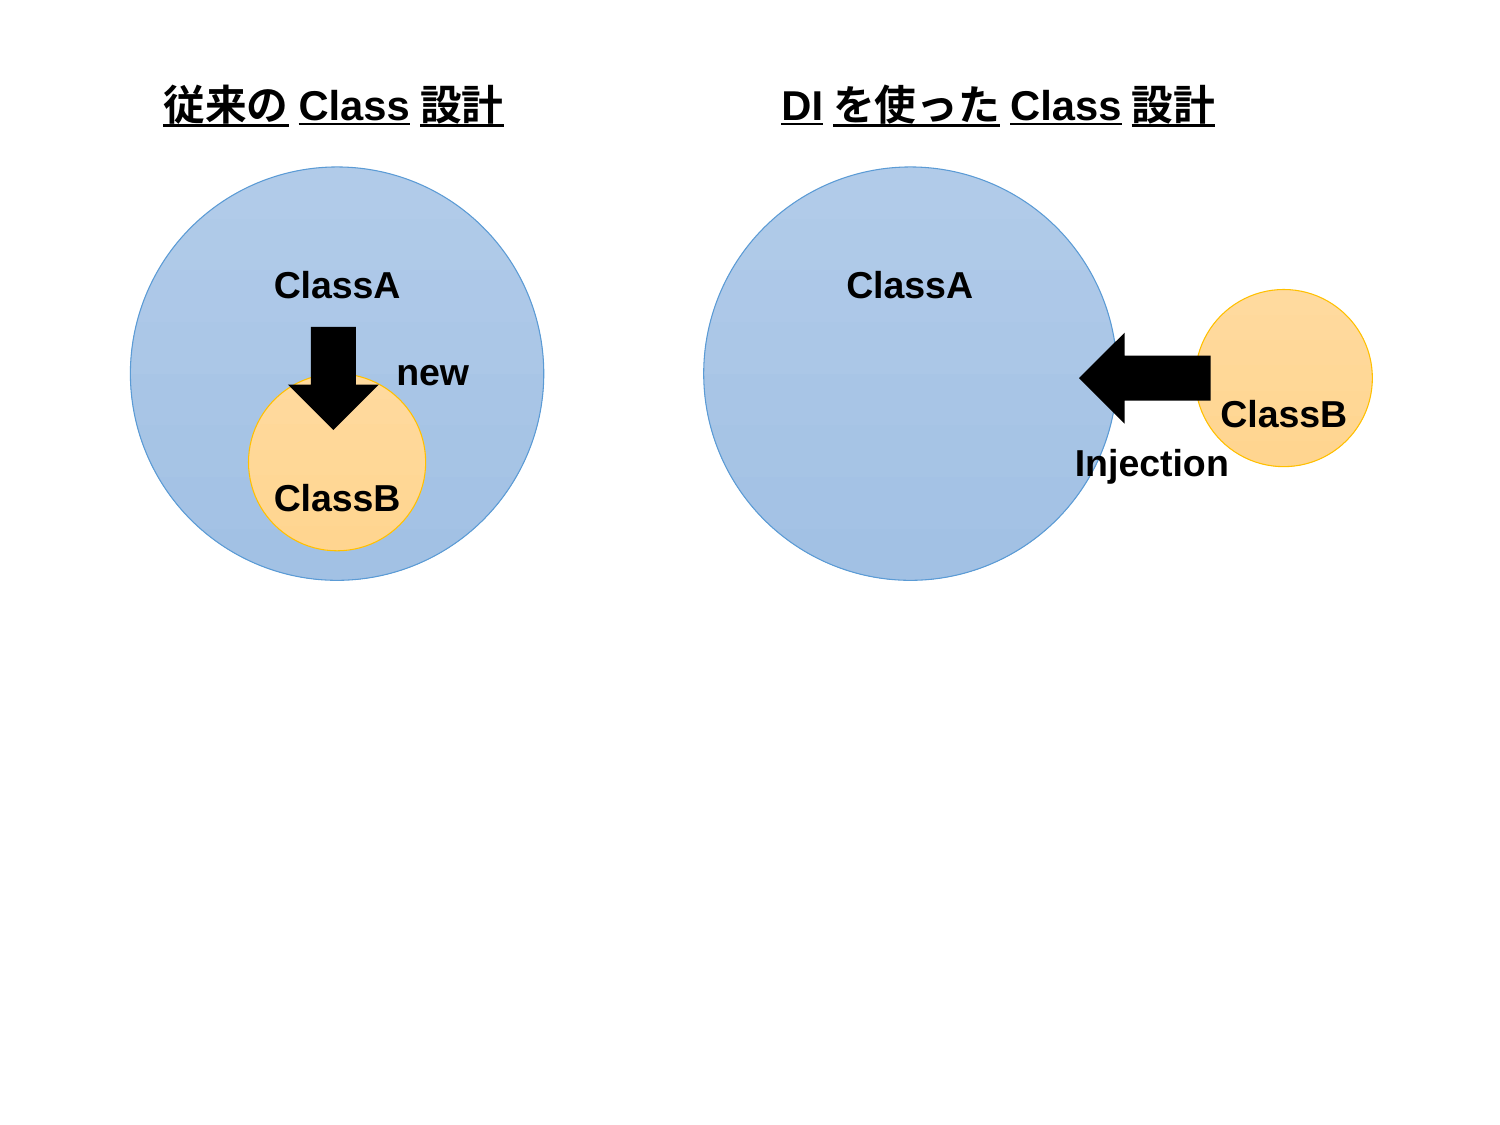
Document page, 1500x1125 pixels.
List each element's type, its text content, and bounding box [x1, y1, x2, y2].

text_box [356, 375, 372, 384]
text_box ClassA [821, 253, 999, 314]
text_box [287, 326, 372, 431]
text_box [129, 166, 545, 581]
text_box ClassB [248, 466, 426, 527]
text_box [275, 527, 399, 552]
text_box Injection [1048, 431, 1256, 492]
text_box [703, 166, 1116, 581]
text_box ClassB [1195, 382, 1373, 443]
text_box new [372, 340, 494, 401]
text_box [1197, 288, 1373, 382]
text_box [1256, 443, 1345, 468]
text_box DIを使ったClass設計 [761, 71, 1235, 137]
text_box ClassA [248, 253, 426, 314]
text_box [294, 377, 310, 384]
text_box [247, 387, 427, 469]
text_box [1079, 332, 1211, 424]
text_box 従来のClass設計 [143, 71, 523, 137]
